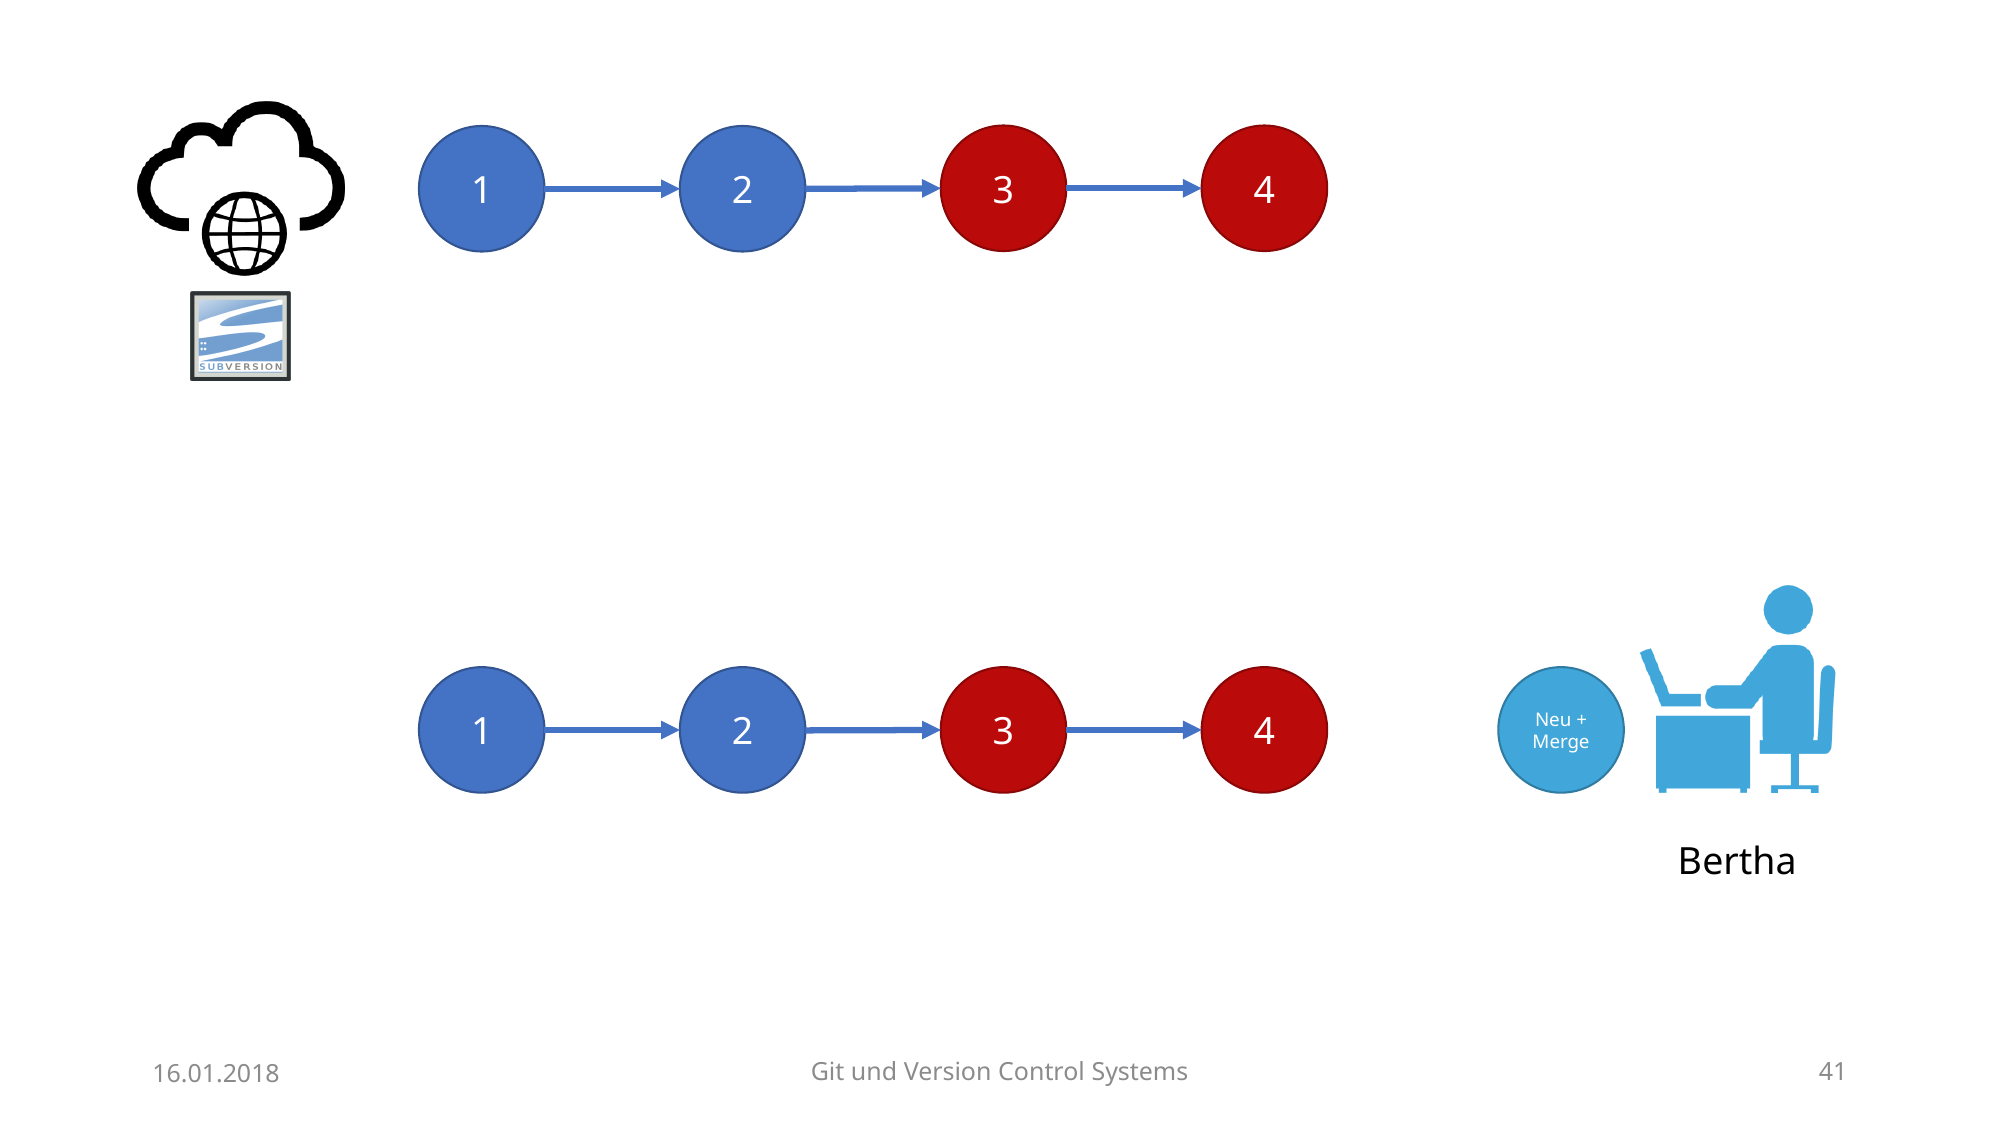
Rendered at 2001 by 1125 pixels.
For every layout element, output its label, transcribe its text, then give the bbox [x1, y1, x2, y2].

text_box Bertha [1662, 829, 1812, 890]
picture [1633, 585, 1841, 793]
text_box 4 [1200, 666, 1329, 794]
text_box 3 [939, 666, 1068, 794]
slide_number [137, 1042, 588, 1103]
slide_number 41 [1412, 1042, 1863, 1103]
text_box Neu + Merge [1497, 666, 1625, 794]
text_box 1 [417, 124, 546, 253]
picture [137, 84, 345, 381]
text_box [418, 667, 806, 793]
text_box 2 [678, 124, 807, 253]
footer Git und Version Control Systems [662, 1042, 1338, 1103]
text_box 4 [1200, 124, 1329, 253]
text_box 3 [939, 124, 1068, 253]
